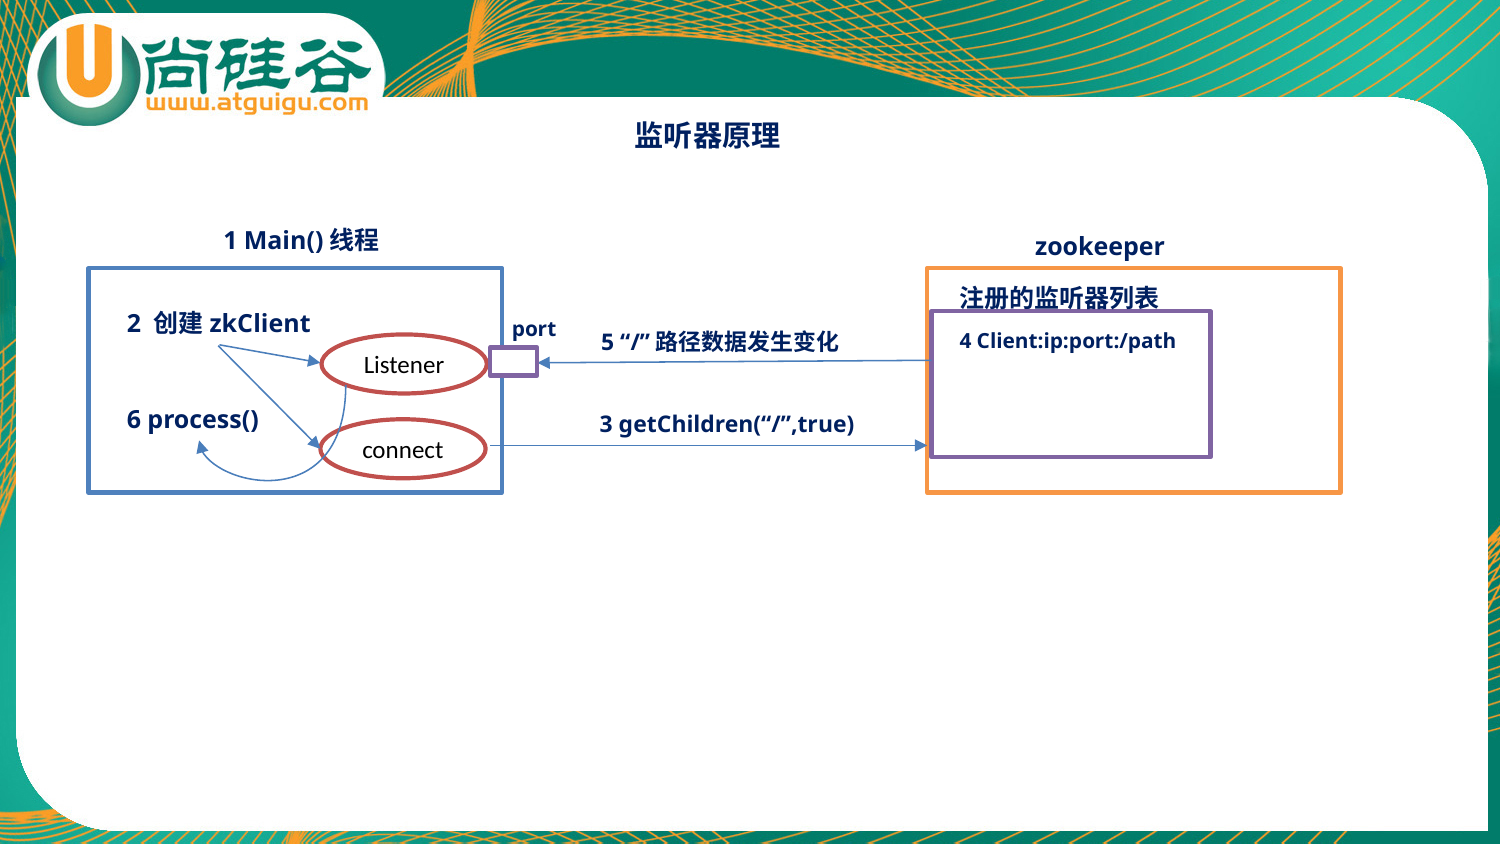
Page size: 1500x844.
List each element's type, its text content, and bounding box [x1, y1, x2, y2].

text_box zookeeper [1020, 216, 1210, 268]
text_box 注册的监听器列表 [944, 269, 1210, 314]
text_box 2 创建zkClient [112, 294, 327, 345]
text_box [488, 345, 539, 378]
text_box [243, 339, 301, 487]
text_box [929, 309, 1213, 459]
text_box connect [320, 428, 338, 457]
text_box 6 process() [112, 389, 212, 441]
text_box connect [323, 417, 488, 481]
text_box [305, 345, 321, 449]
text_box 监听器原理 [620, 102, 846, 160]
text_box [925, 266, 1343, 495]
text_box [537, 359, 932, 363]
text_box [217, 345, 238, 449]
text_box Listener [325, 332, 488, 396]
text_box port [497, 303, 596, 348]
text_box 3 getChildren(“/”,true) [584, 397, 904, 444]
picture [0, 0, 1500, 844]
text_box 1 Main()线程 [208, 211, 435, 262]
text_box [86, 266, 504, 495]
text_box 4 Client:ip:port:/path [944, 314, 1211, 360]
text_box 5 “/”路径数据发生变化 [586, 314, 905, 358]
